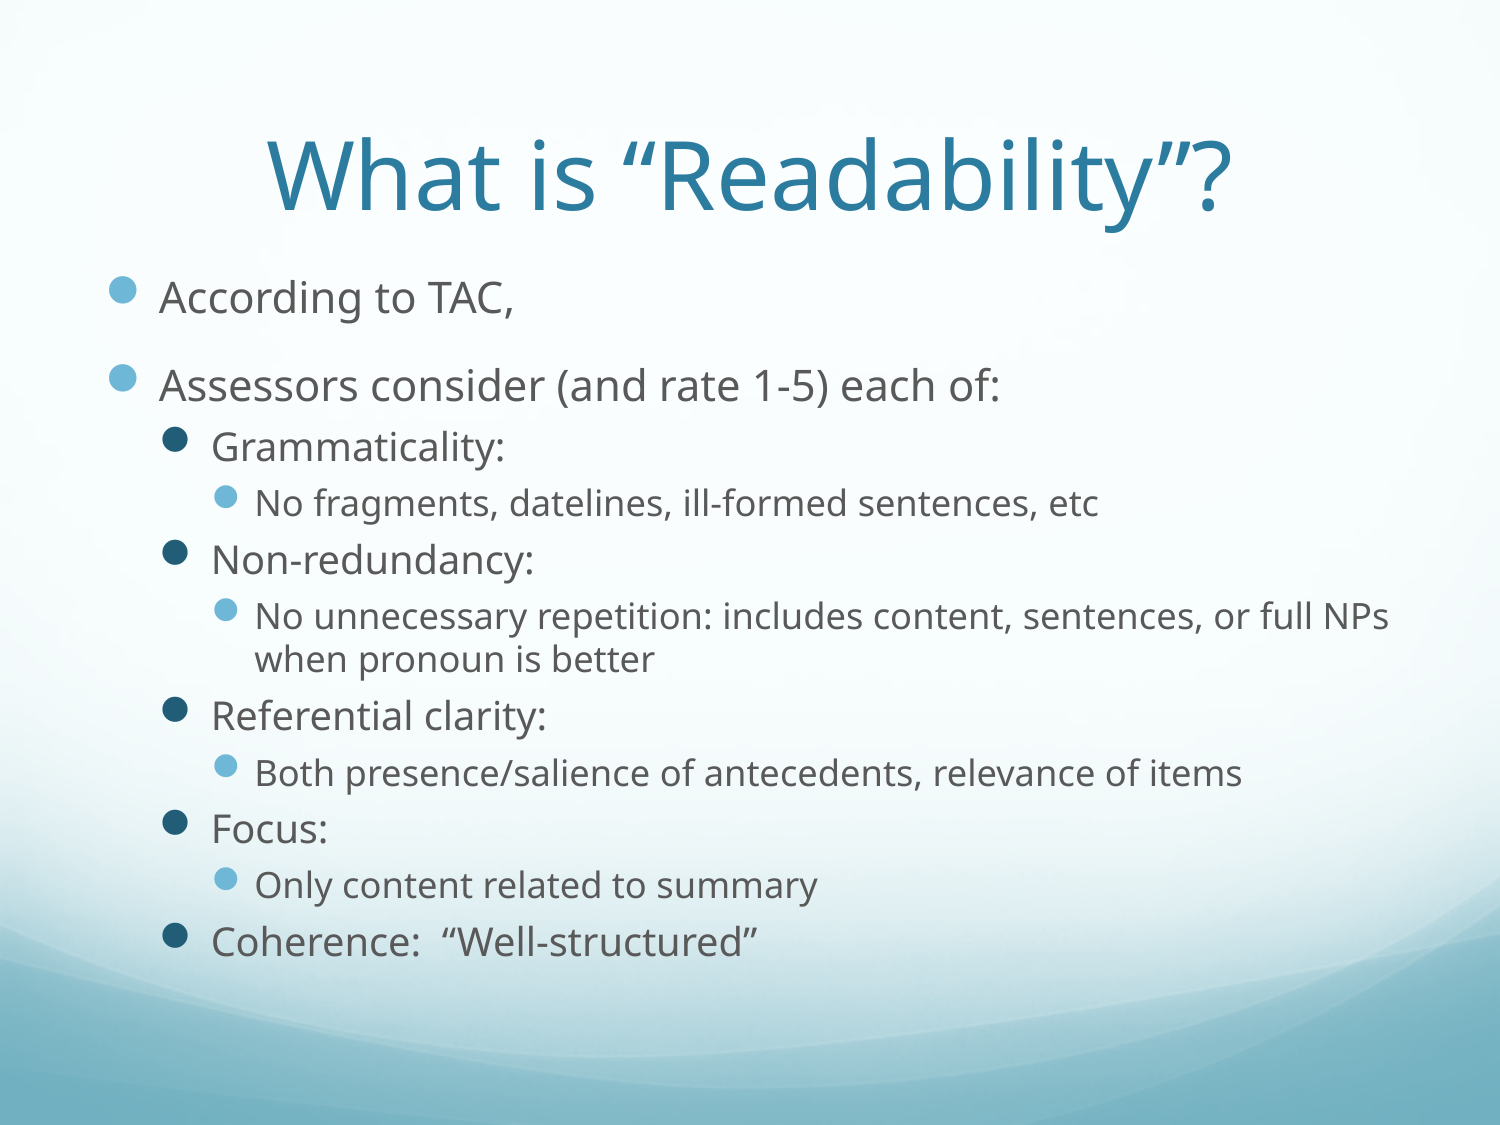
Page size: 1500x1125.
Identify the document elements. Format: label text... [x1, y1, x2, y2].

title What is “Readability”? [90, 17, 1410, 237]
list According to TAC, Assessors consider (and rate 1-5) each of: Grammaticality: No fragments, datelines, ill-formed sentences, etc Non-redundancy: No unnecessary repetition: includes content, sentences, or full NPs when pronoun is better Referential clarity: Both presence/salience of antecedents, relevance of items Focus: Only content related to summary Coherence: “Well-structured” [90, 262, 1500, 975]
